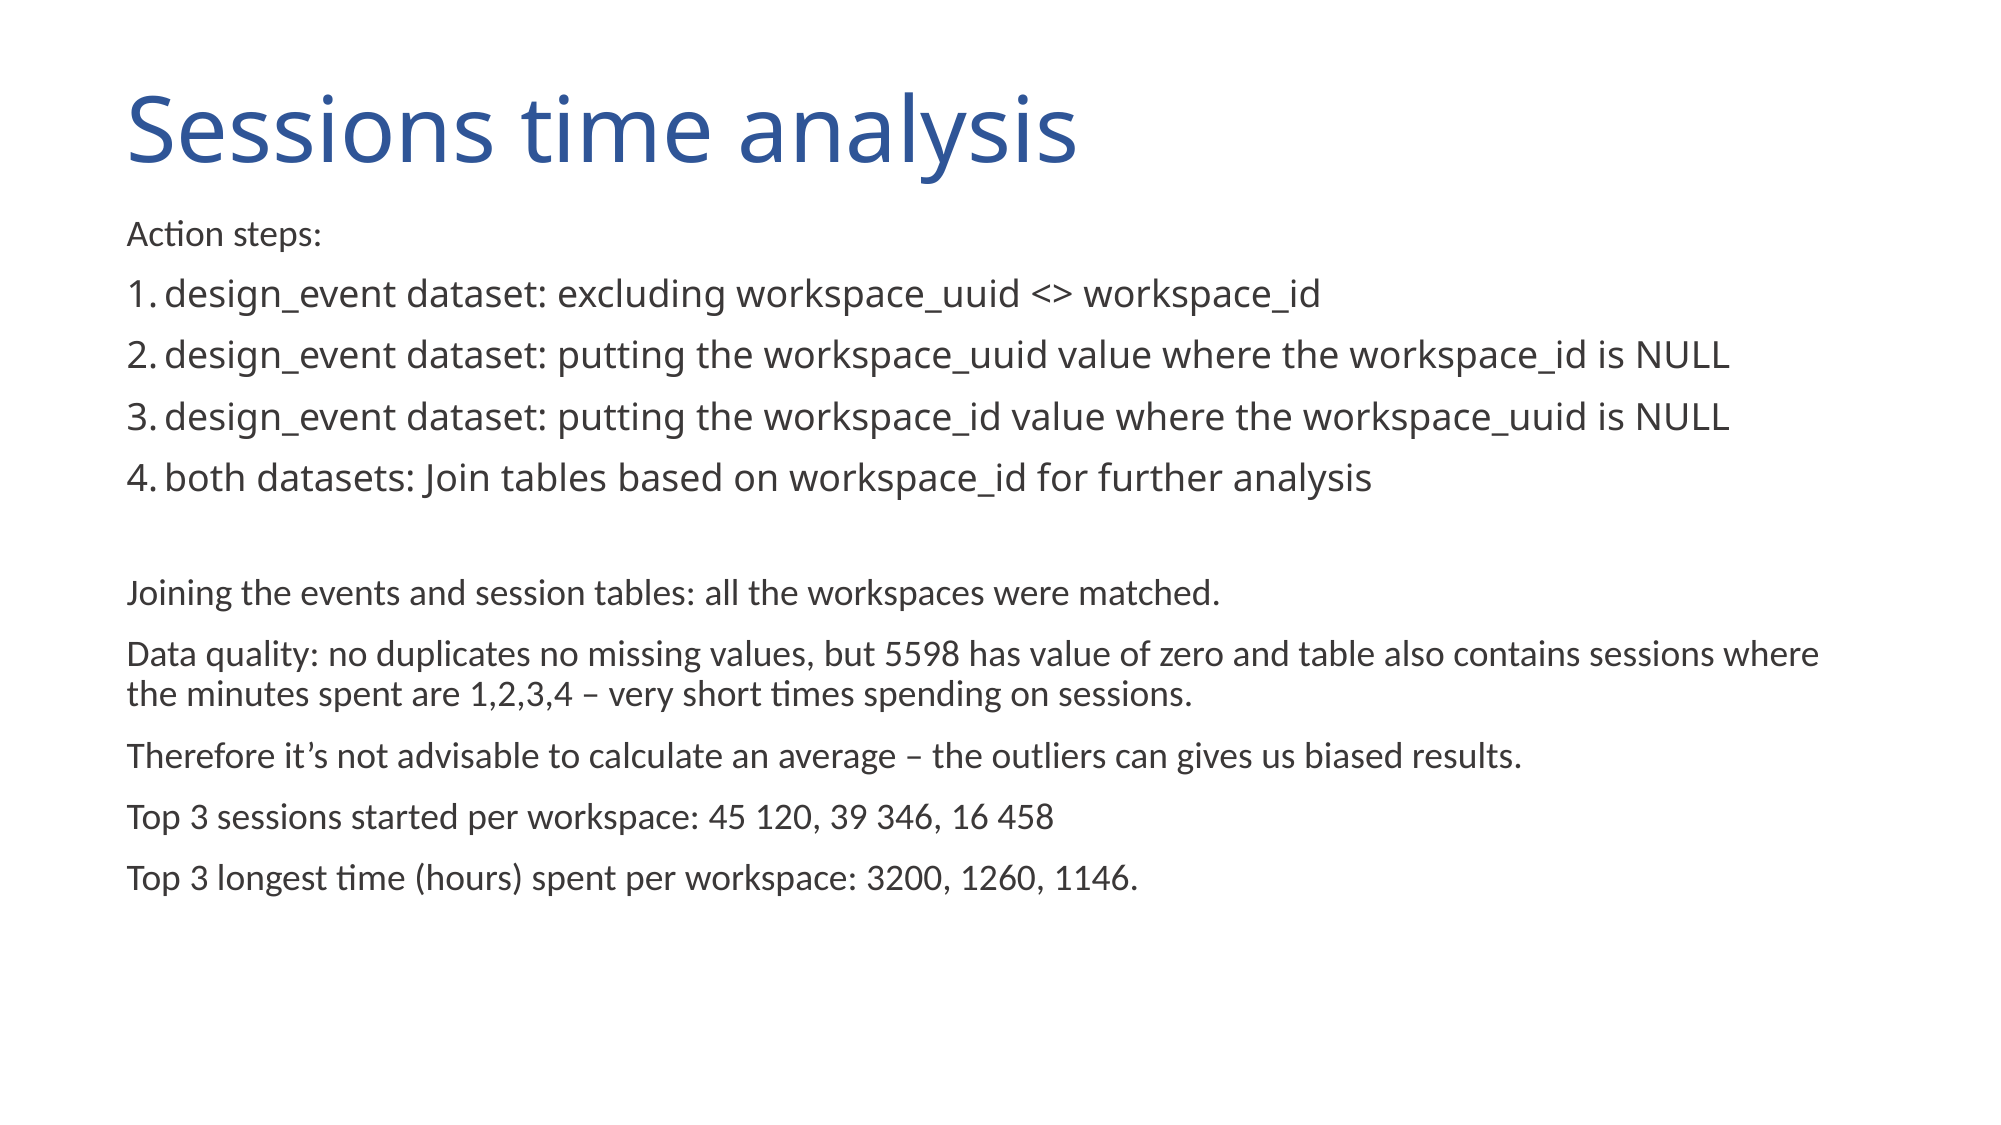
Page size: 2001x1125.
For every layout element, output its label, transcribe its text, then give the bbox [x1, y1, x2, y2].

title Sessions time analysis [111, 59, 1837, 206]
list Action steps: design_event dataset: excluding workspace_uuid <> workspace_id design_event dataset: putting the workspace_uuid value where the workspace_id is NULL design_event dataset: putting the workspace_id value where the workspace_uuid is NULL both datasets: Join tables based on workspace_id for further analysis Joining the events and session tables: all the workspaces were matched. Data quality: no duplicates no missing values, but 5598 has value of zero and table also contains sessions where the minutes spent are 1,2,3,4 – very short times spending on sessions. Therefore it’s not advisable to calculate an average – the outliers can gives us biased results. Top 3 sessions started per workspace: 45 120, 39 346, 16 458 Top 3 longest time (hours) spent per workspace: 3200, 1260, 1146. [111, 206, 1837, 925]
